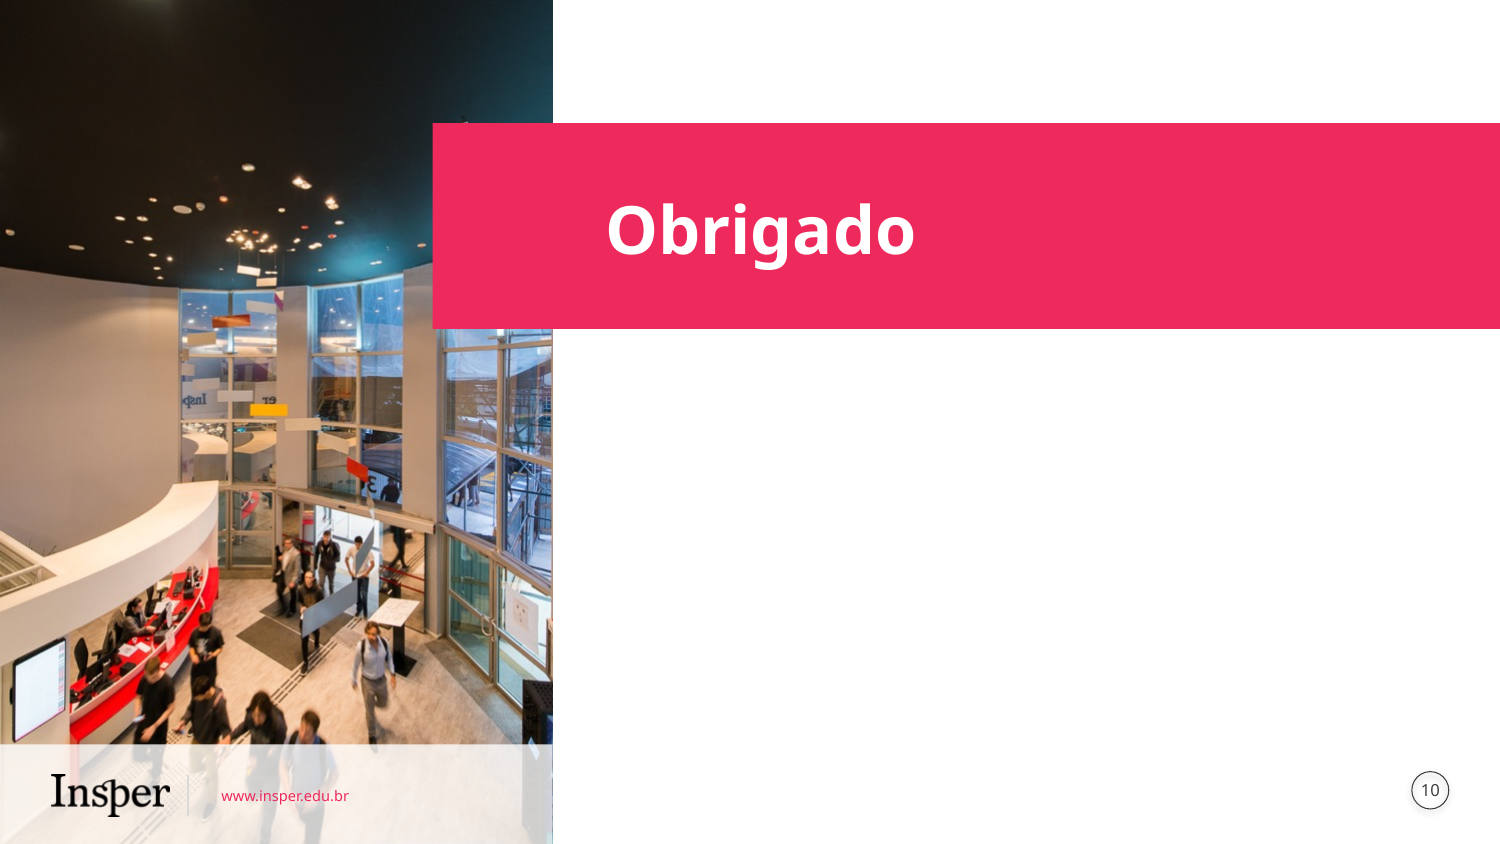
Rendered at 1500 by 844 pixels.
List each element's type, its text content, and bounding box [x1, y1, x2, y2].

text_box [557, 123, 1500, 329]
title Obrigado [589, 161, 1449, 294]
picture [0, 0, 553, 844]
